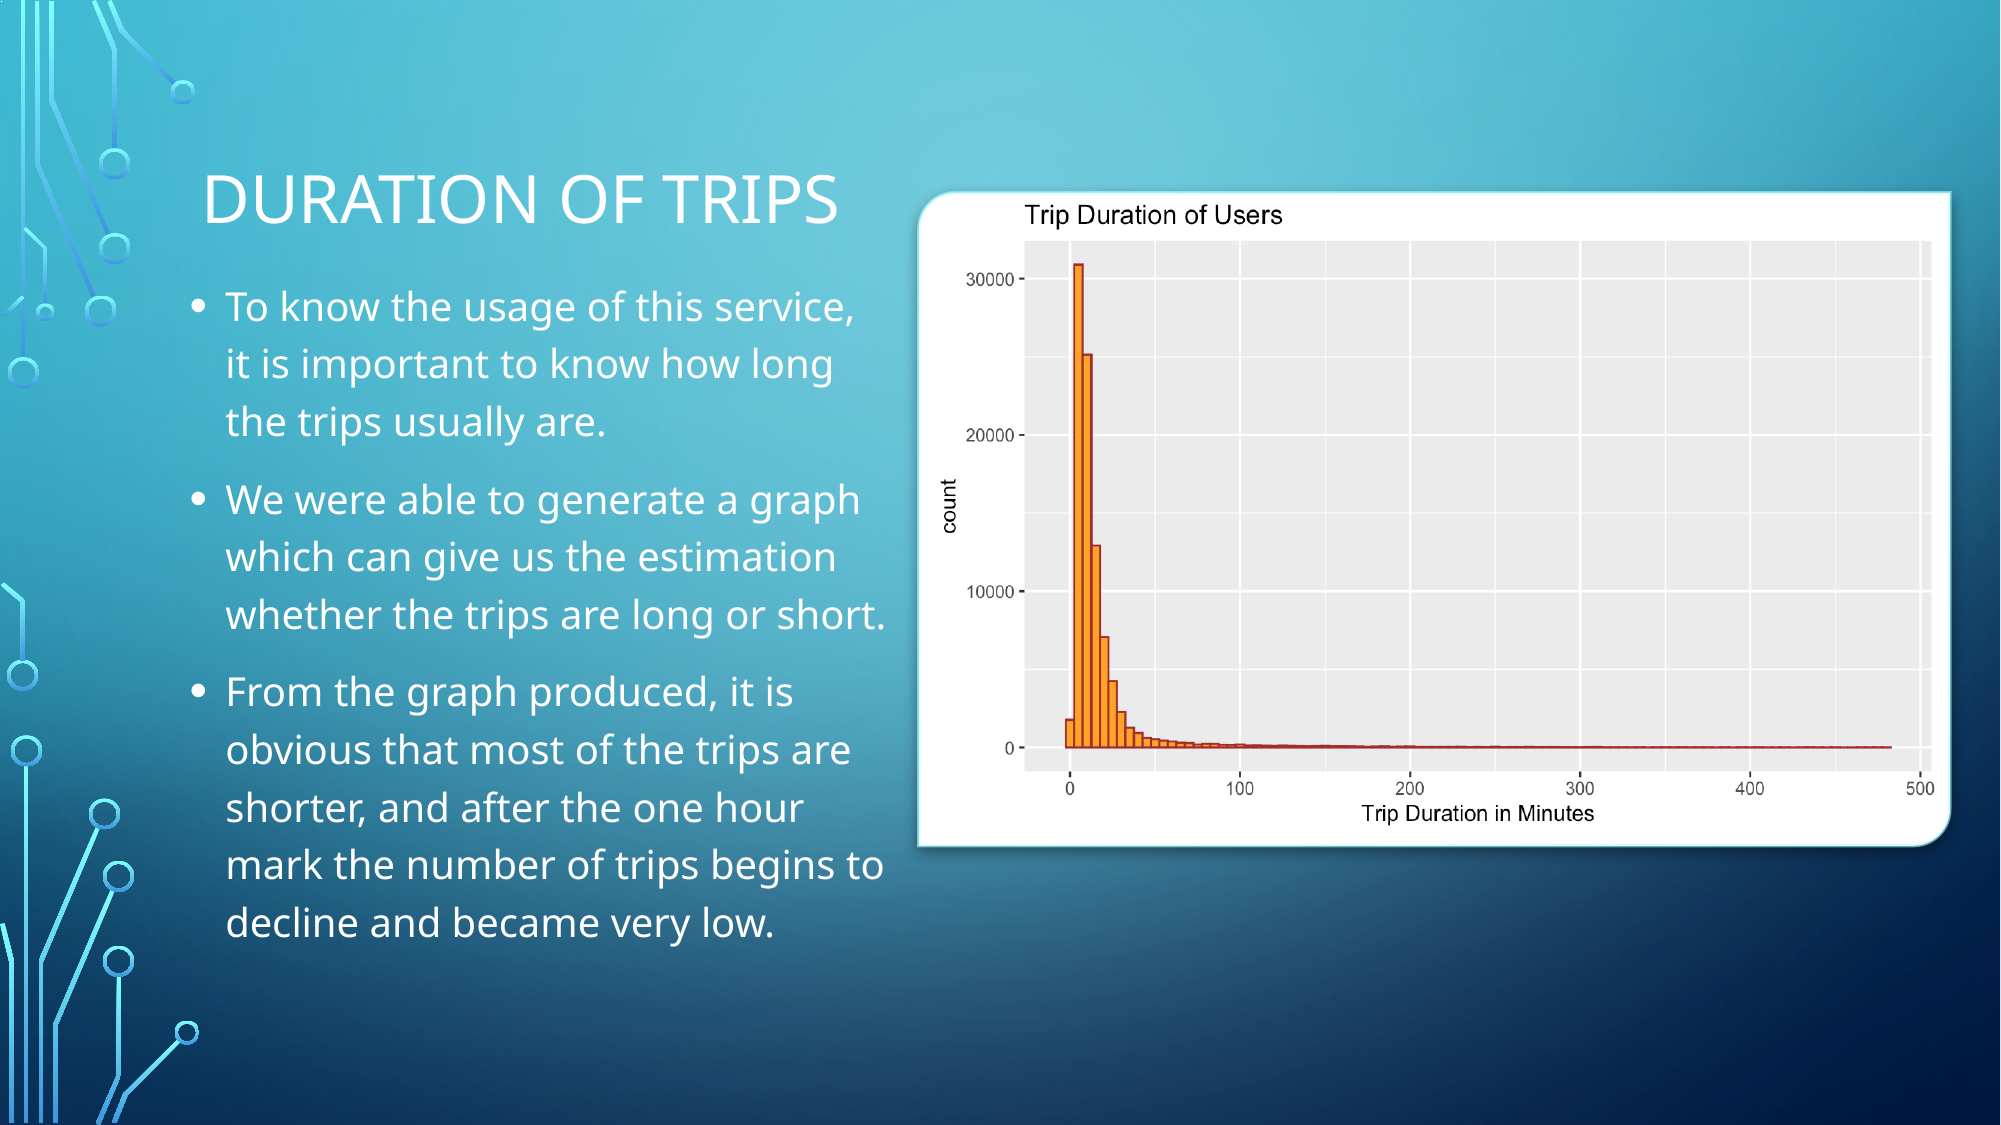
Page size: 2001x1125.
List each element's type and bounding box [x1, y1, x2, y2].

text_box [0, 0, 201, 1125]
picture [201, 0, 2000, 1125]
